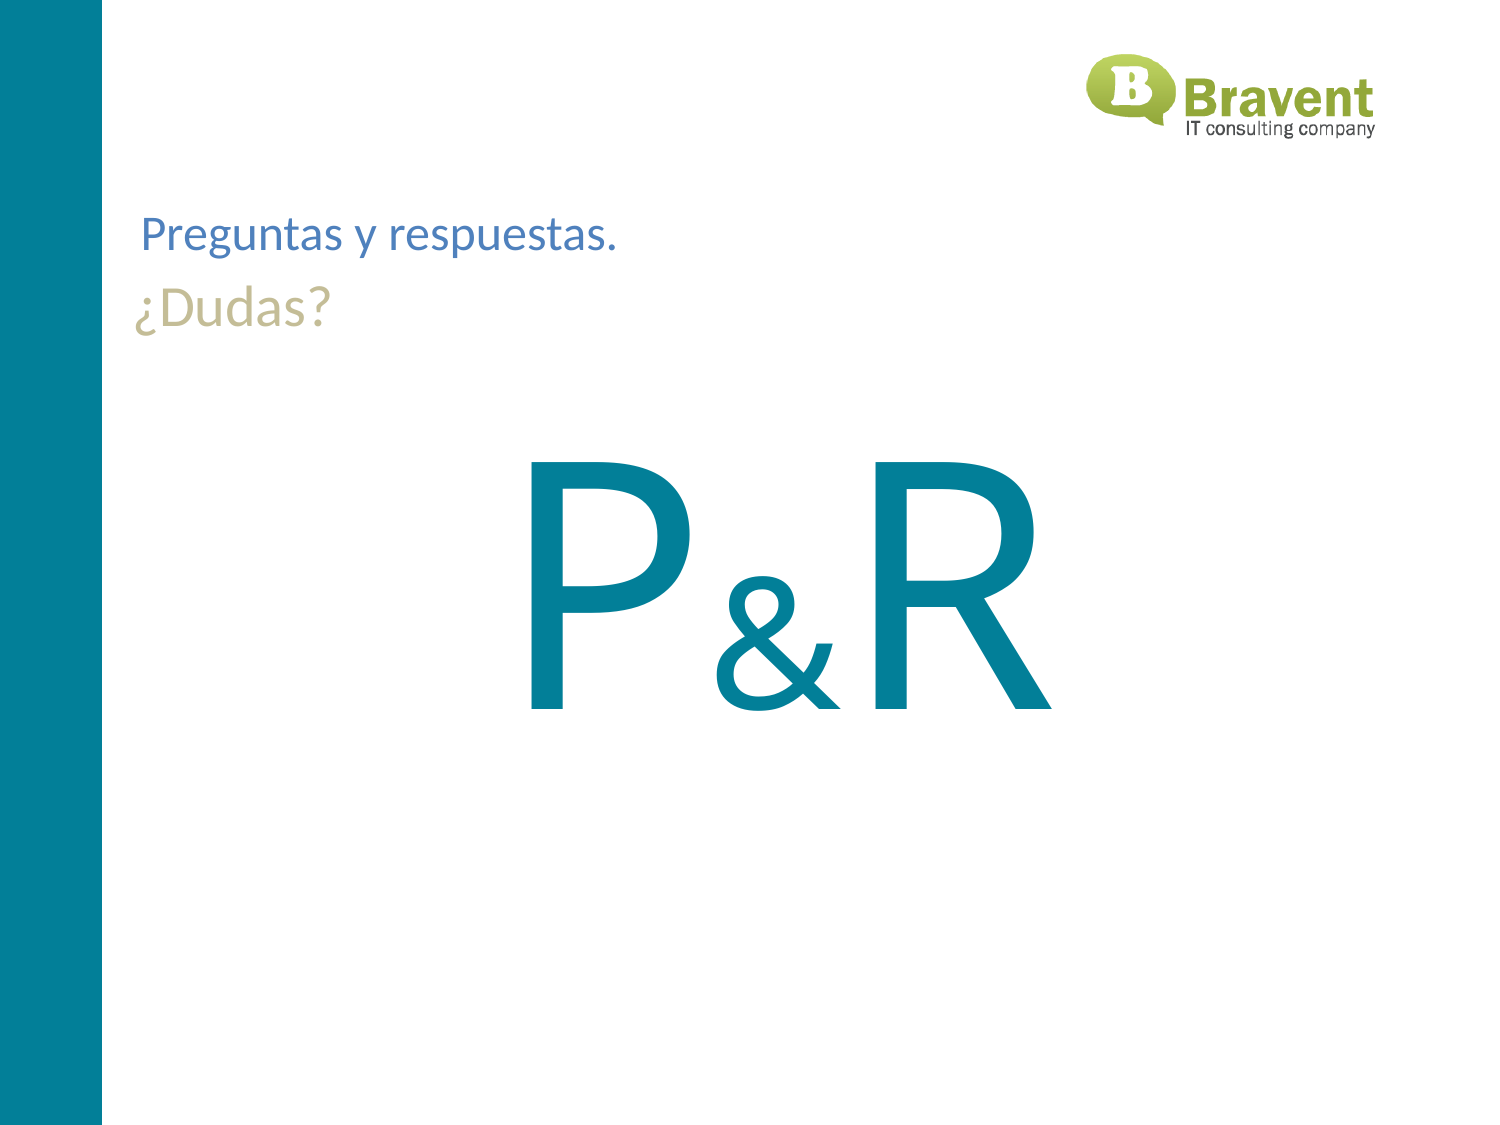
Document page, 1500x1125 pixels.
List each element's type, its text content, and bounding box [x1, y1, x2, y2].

text_box Preguntas y respuestas. [140, 197, 1500, 260]
picture [1080, 45, 1389, 148]
text_box P&R [85, 363, 1471, 742]
text_box [0, 0, 104, 1125]
text_box ¿Dudas? [117, 260, 1500, 365]
